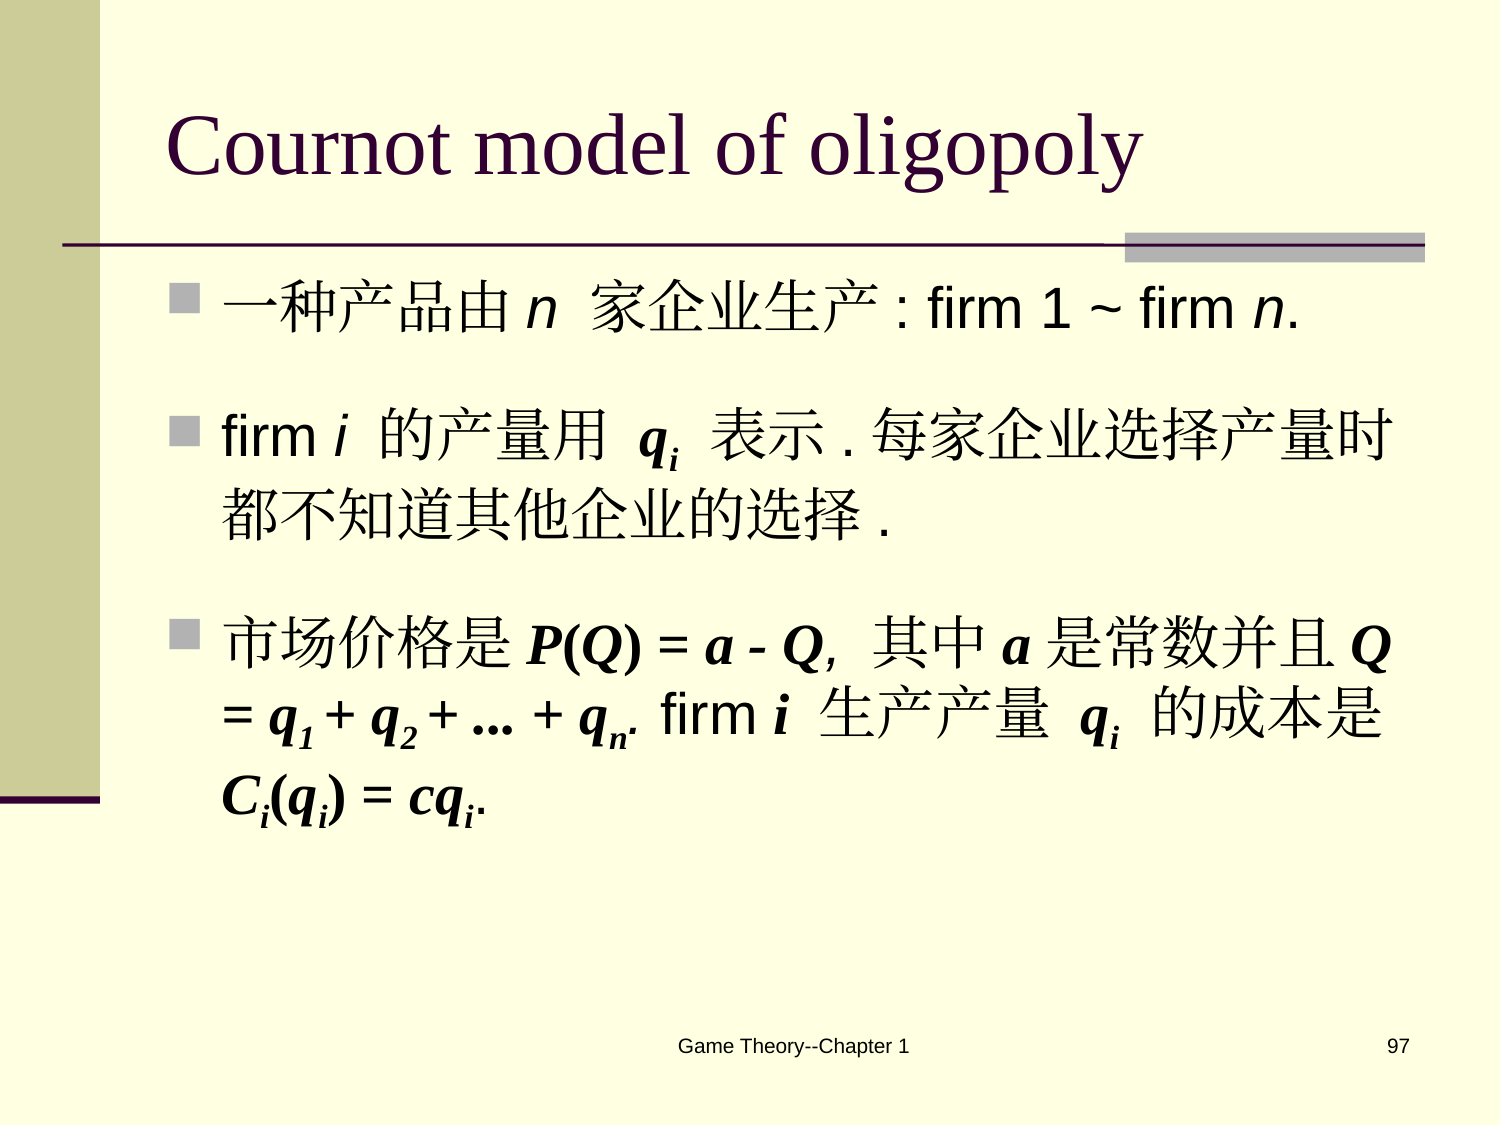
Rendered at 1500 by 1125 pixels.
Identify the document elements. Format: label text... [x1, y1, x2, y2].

title Cournot model of oligopoly [149, 45, 1426, 234]
list 一种产品由n 家企业生产: firm 1 ~ firm n. firm i 的产量用 qi 表示.每家企业选择产量时都不知道其他企业的选择. 市场价格是P(Q) = a - Q, 其中a是常数并且Q = q1 + q2 + ... + qn. firm i 生产产量 qi 的成本是Ci(qi) = cqi. [149, 262, 1426, 1019]
footer Game Theory--Chapter 1 [549, 1024, 1038, 1101]
slide_number 97 [1112, 1024, 1426, 1101]
